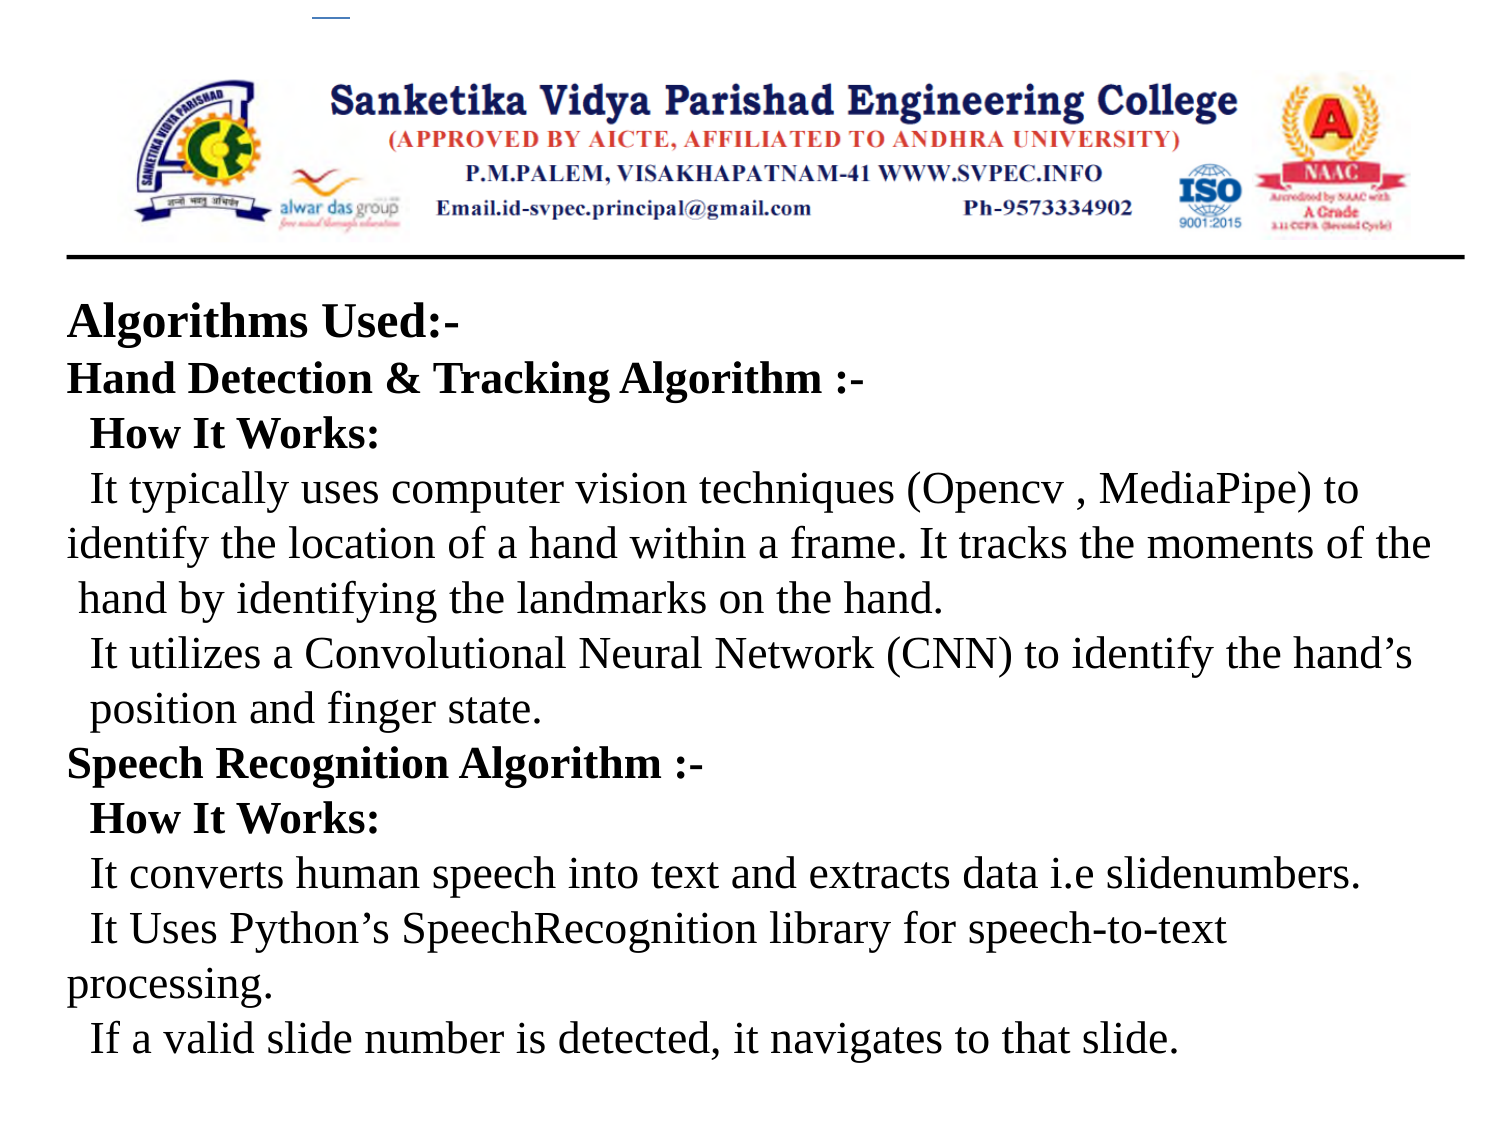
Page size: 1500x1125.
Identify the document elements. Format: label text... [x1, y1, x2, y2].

subtitle Algorithms Used:- Hand Detection & Tracking Algorithm :- How It Works: It typically uses computer vision techniques (Opencv , MediaPipe) to identify the location of a hand within a frame. It tracks the moments of the hand by identifying the landmarks on the hand. It utilizes a Convolutional Neural Network (CNN) to identify the hand’s position and finger state. Speech Recognition Algorithm :- How It Works: It converts human speech into text and extracts data i.e slidenumbers. It Uses Python’s SpeechRecognition library for speech-to-text processing. If a valid slide number is detected, it navigates to that slide. [51, 279, 1452, 1115]
picture [49, 70, 1476, 271]
